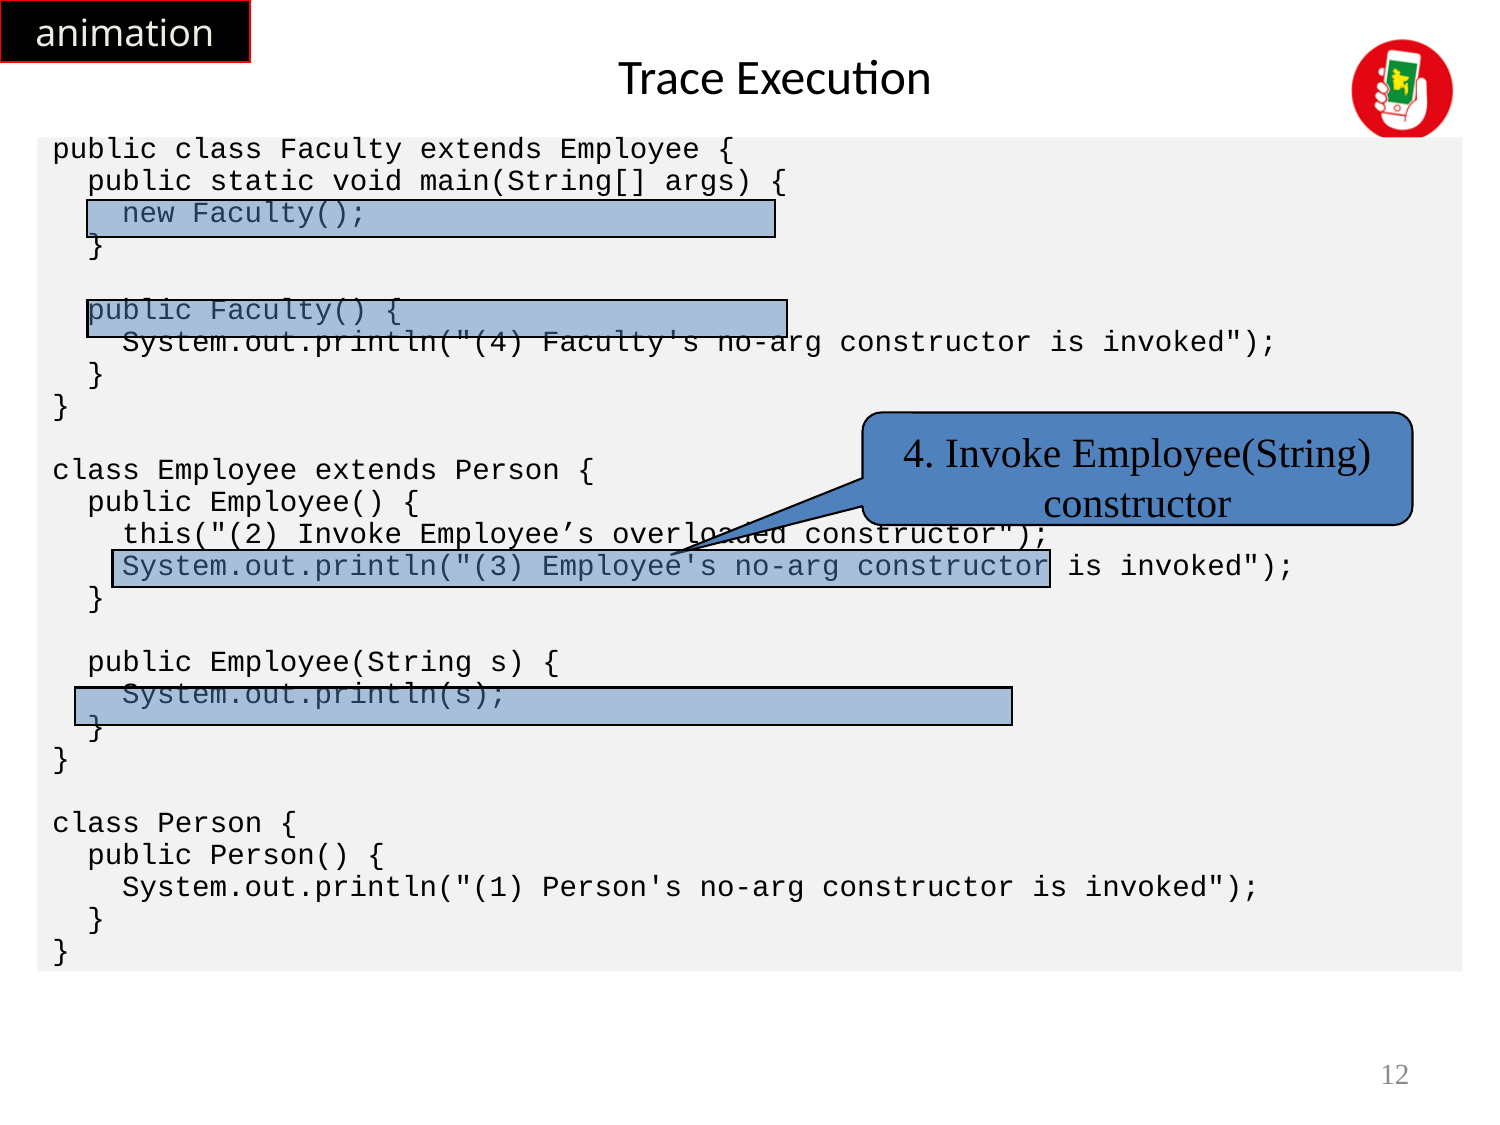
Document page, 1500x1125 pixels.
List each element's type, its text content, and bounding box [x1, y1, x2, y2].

slide_number 12 [1074, 1042, 1425, 1103]
text_box [75, 687, 1013, 725]
picture [1350, 37, 1455, 137]
text_box 4. Invoke Employee(String) constructor [685, 412, 1413, 549]
text_box [87, 200, 775, 238]
text_box [112, 549, 1050, 588]
text_box public class Faculty extends Employee { public static void main(String[] args) { new Faculty(); } public Faculty() { System.out.println("(4) Faculty's no-arg constructor is invoked"); } } class Employee extends Person { public Employee() { this("(2) Invoke Employee’s overloaded constructor"); System.out.println("(3) Employee's no-arg constructor is invoked"); } public Employee(String s) { System.out.println(s); } } class Person { public Person() { System.out.println("(1) Person's no-arg constructor is invoked"); } } [37, 137, 1463, 972]
text_box [87, 299, 788, 338]
title Trace Execution [262, 37, 1288, 113]
text_box animation [0, 0, 250, 63]
